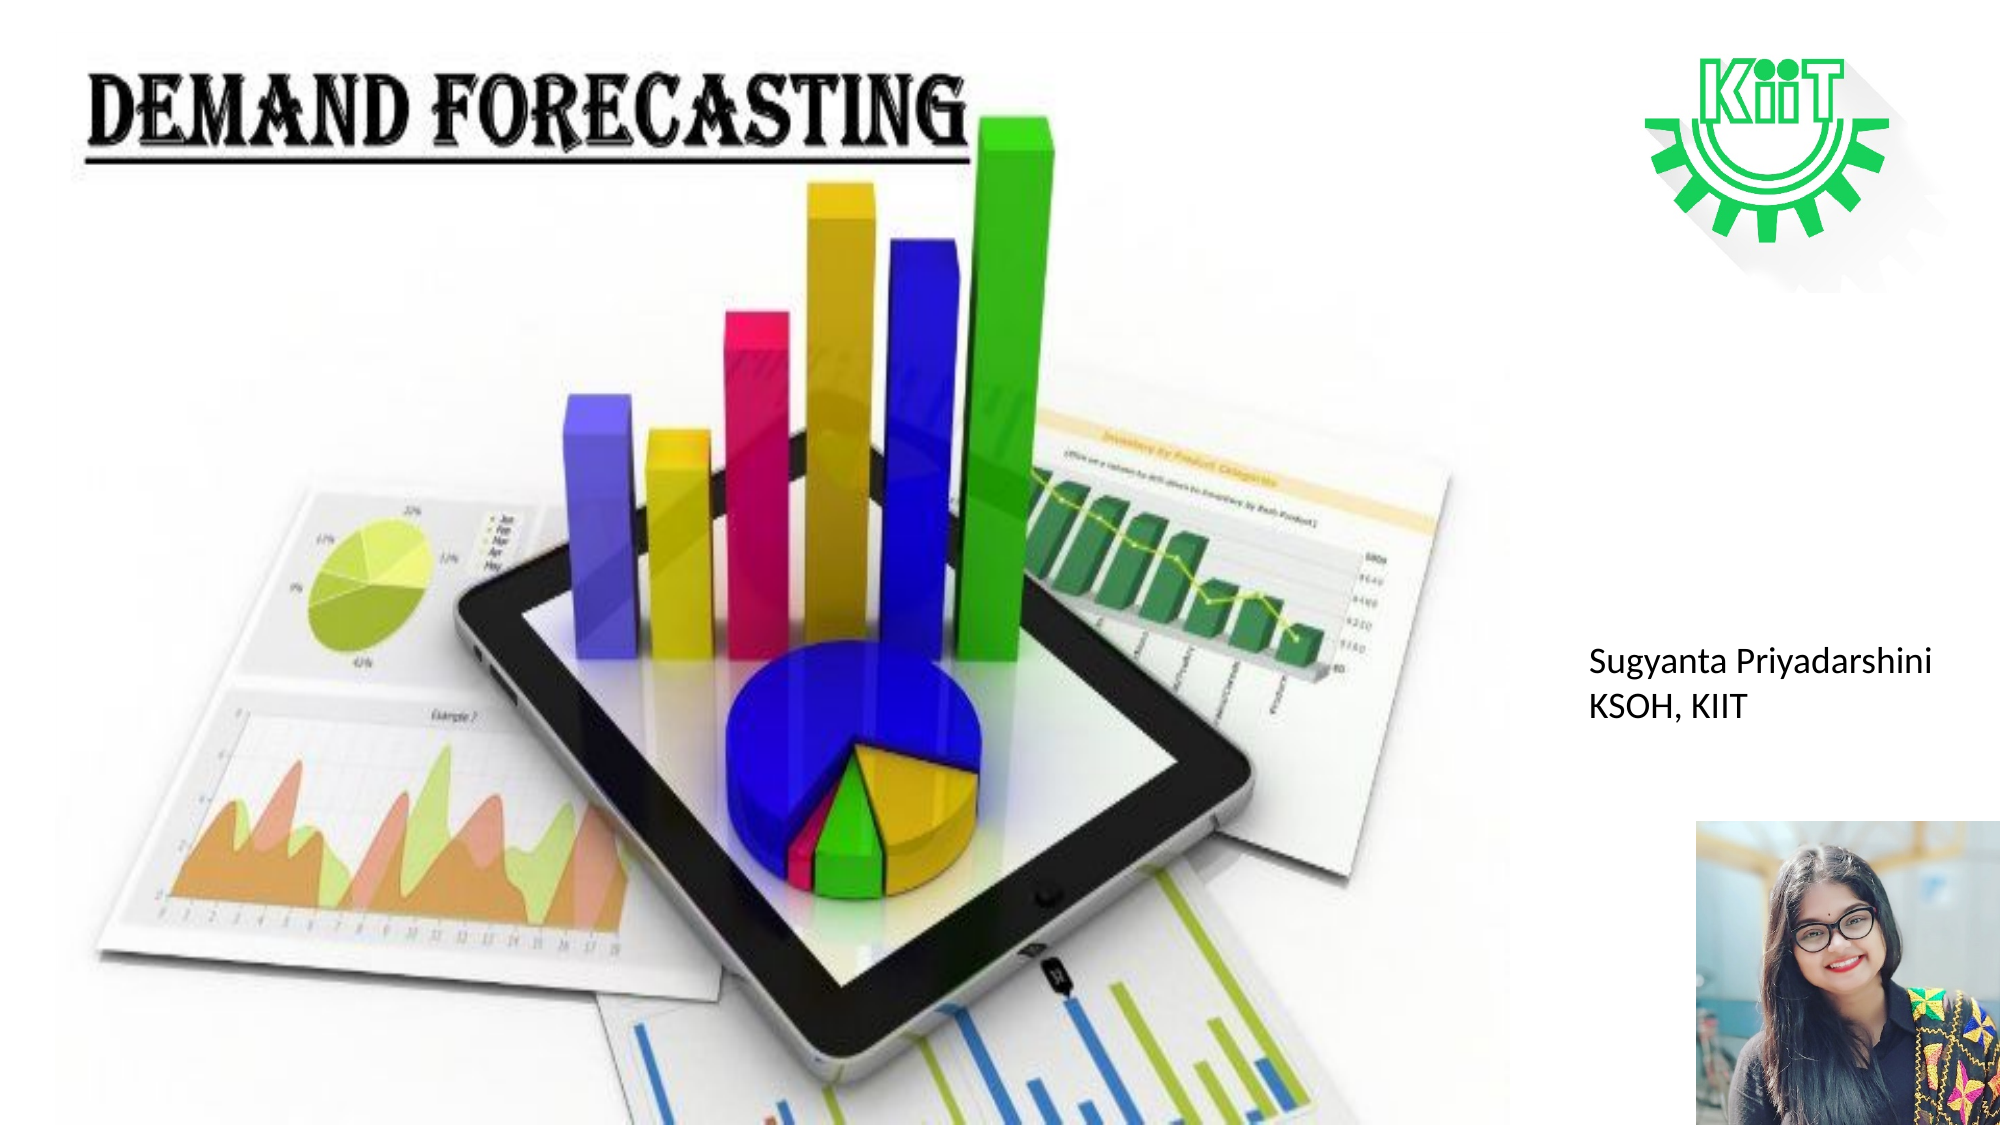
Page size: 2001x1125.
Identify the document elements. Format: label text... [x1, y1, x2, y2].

picture [1574, 0, 1960, 293]
text_box Sugyanta Priyadarshini KSOH, KIIT [1574, 629, 2000, 734]
picture [55, 31, 1510, 1125]
picture [1696, 821, 2000, 1125]
